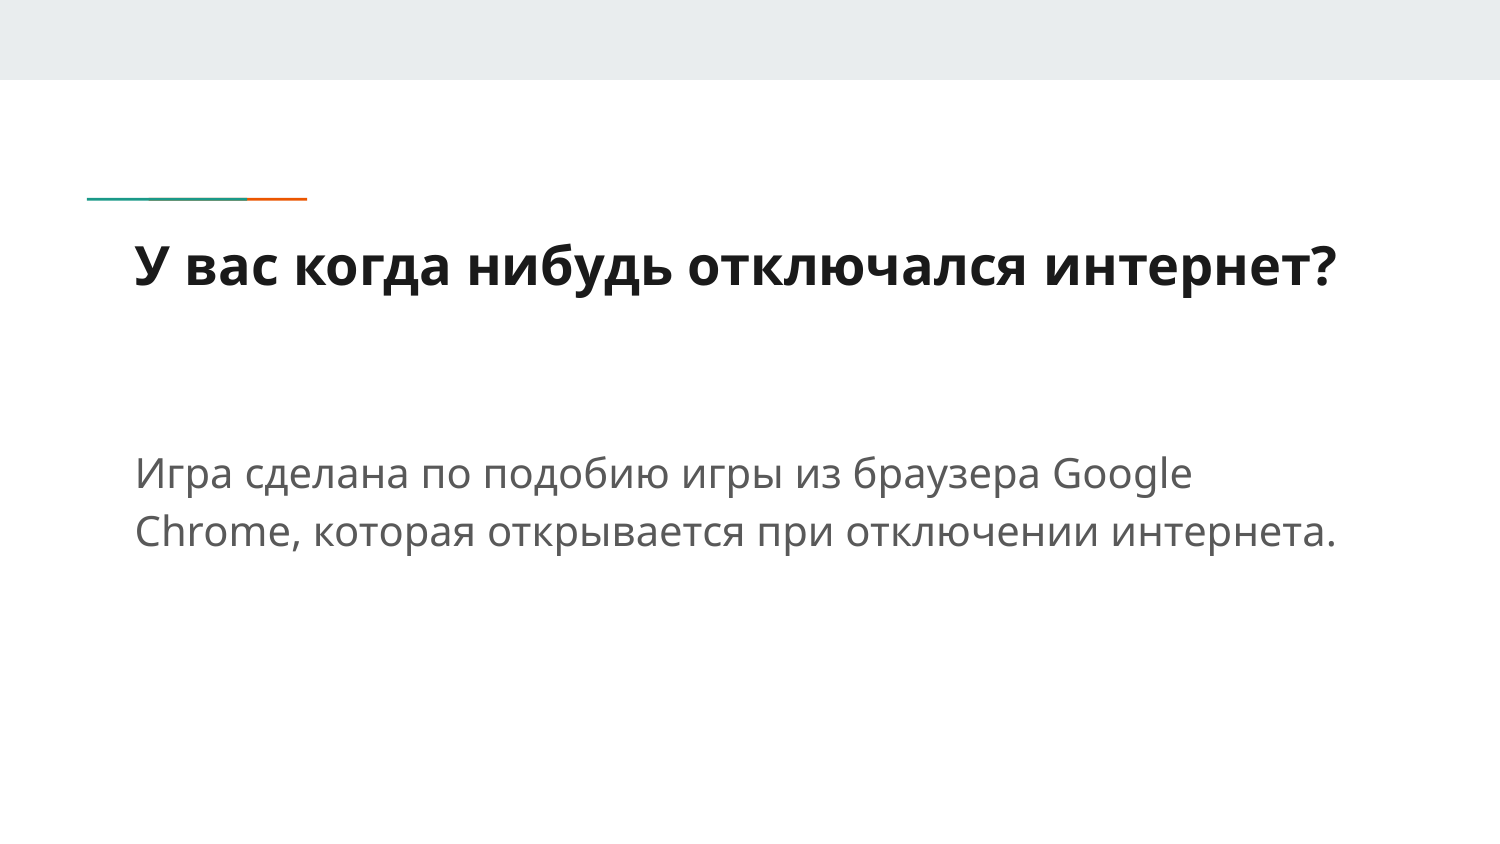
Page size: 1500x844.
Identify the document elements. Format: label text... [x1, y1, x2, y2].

title У вас когда нибудь отключался интернет? [119, 216, 1381, 305]
list Игра сделана по подобию игры из браузера Google Chrome, которая открывается при отключении интернета. [119, 341, 1381, 712]
